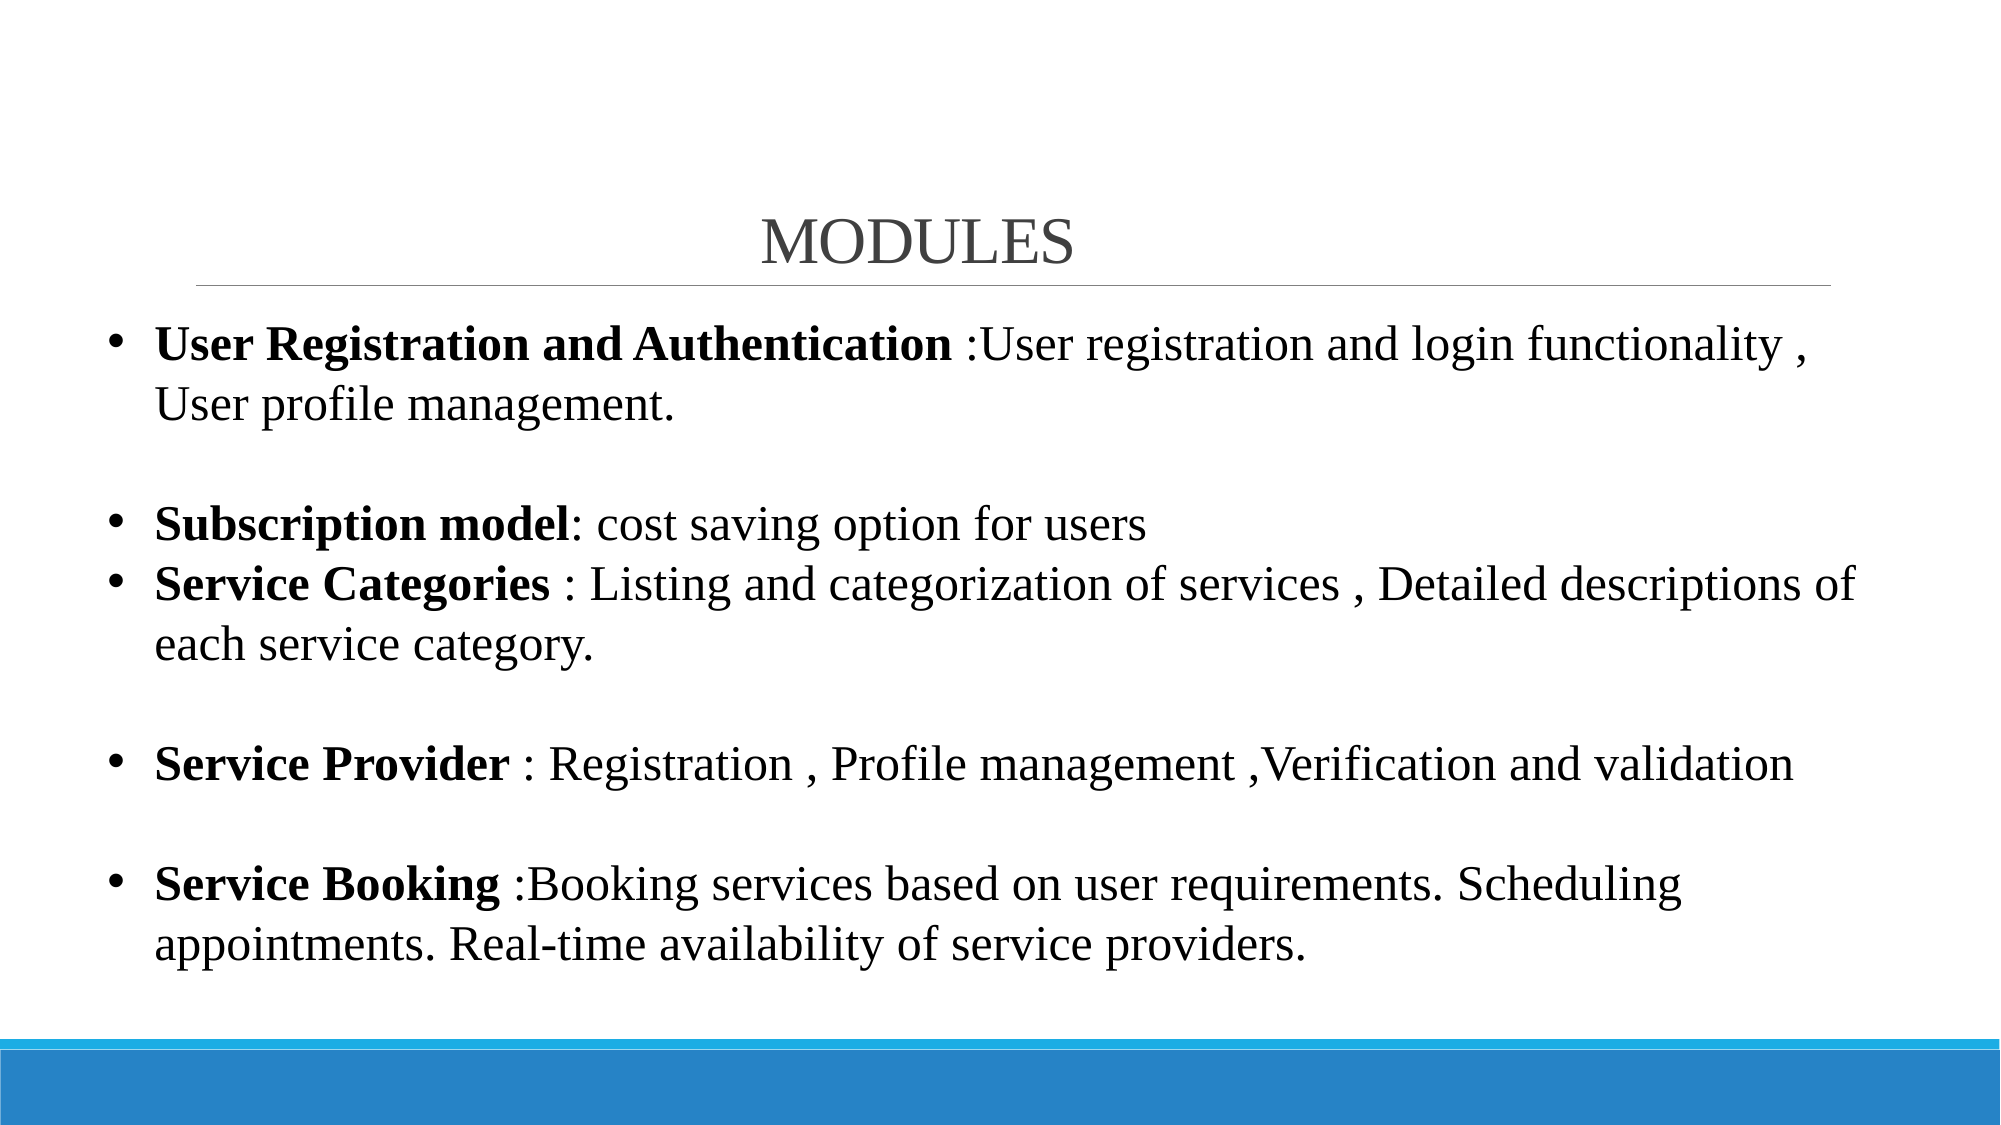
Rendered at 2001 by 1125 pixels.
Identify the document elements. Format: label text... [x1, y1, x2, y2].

text_box User Registration and Authentication :User registration and login functionality , User profile management. Subscription model: cost saving option for users Service Categories : Listing and categorization of services , Detailed descriptions of each service category. Service Provider : Registration , Profile management ,Verification and validation Service Booking :Booking services based on user requirements. Scheduling appointments. Real-time availability of service providers. [92, 303, 1918, 978]
title MODULES [180, 47, 1830, 285]
